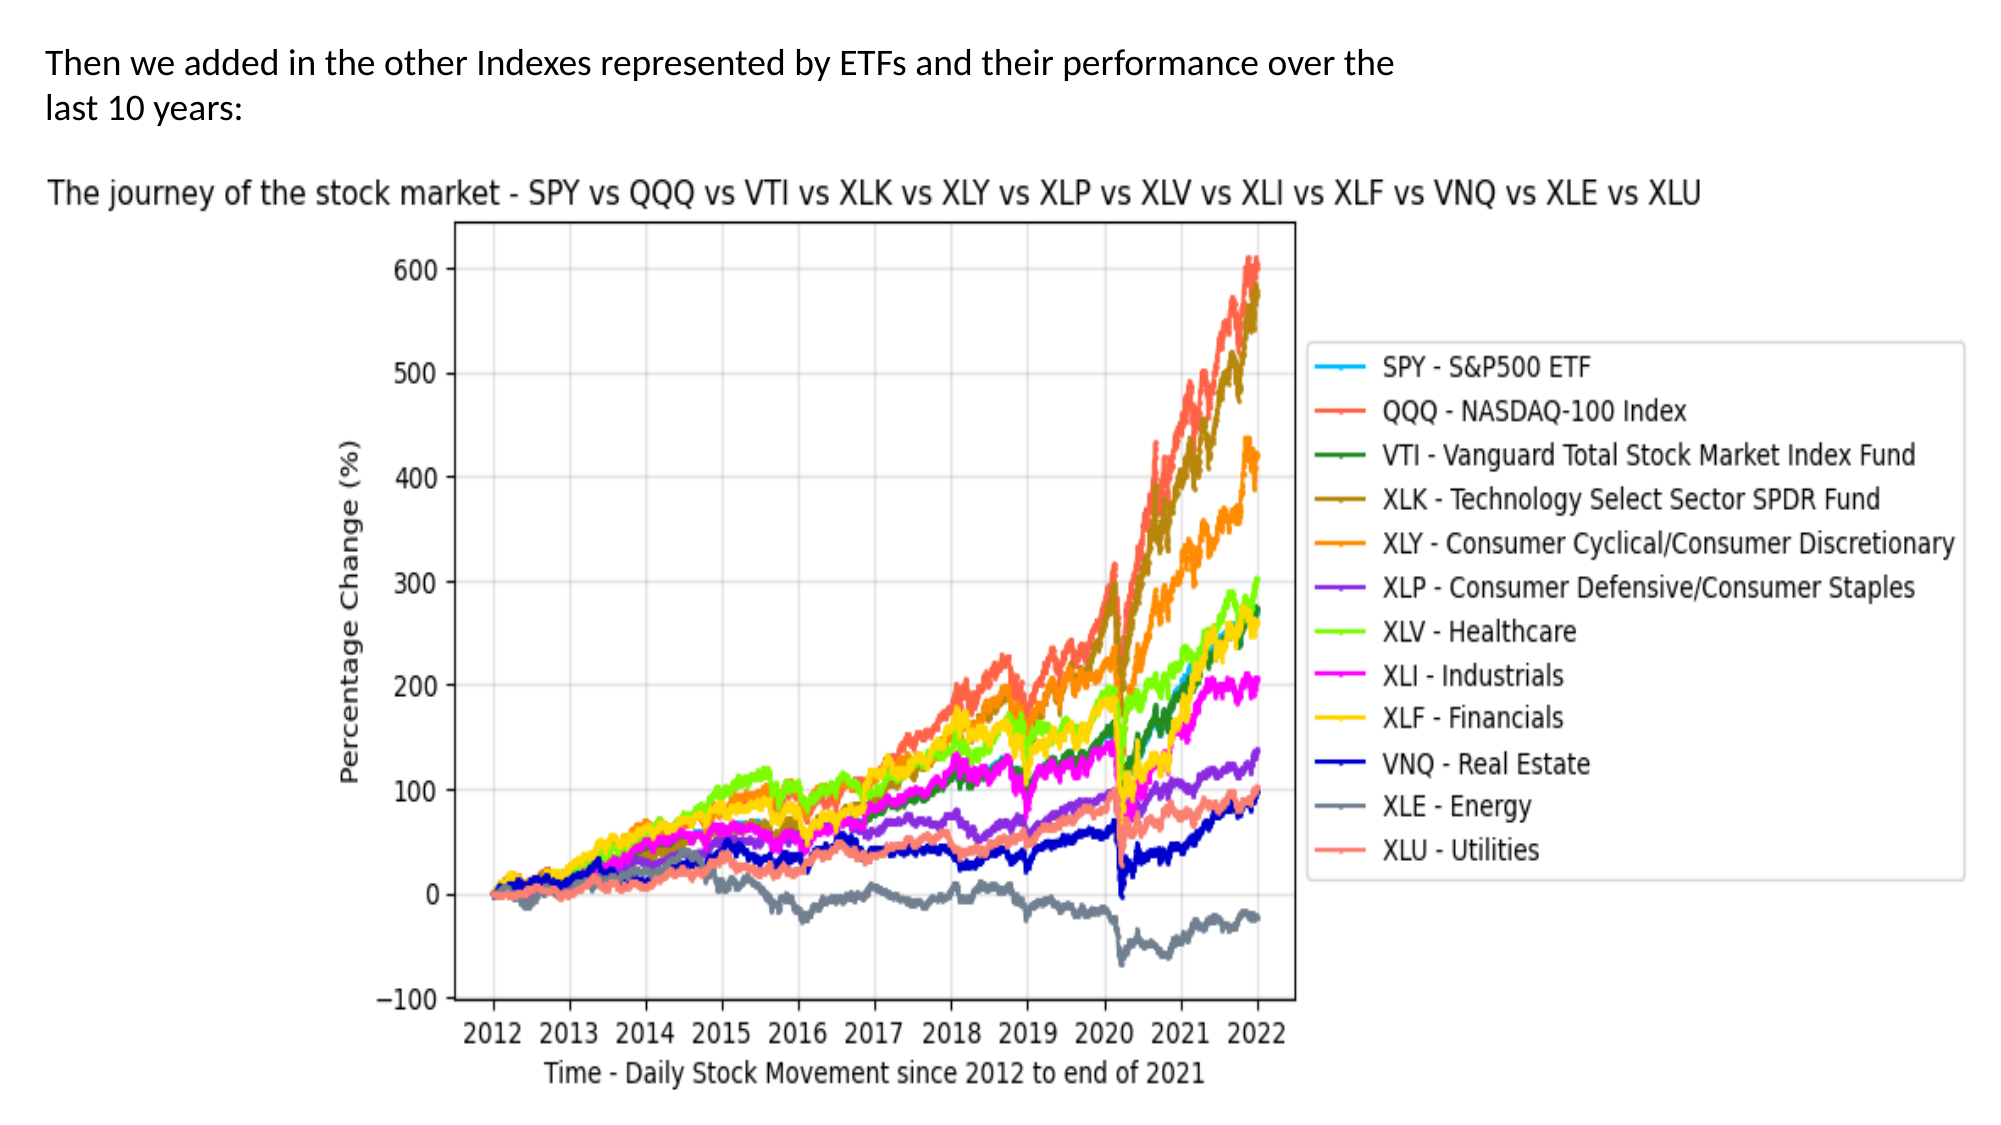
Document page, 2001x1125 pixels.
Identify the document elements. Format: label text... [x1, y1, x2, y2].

text_box Then we added in the other Indexes represented by ETFs and their performance over the last 10 years: [30, 30, 1421, 136]
picture [31, 159, 1981, 1111]
